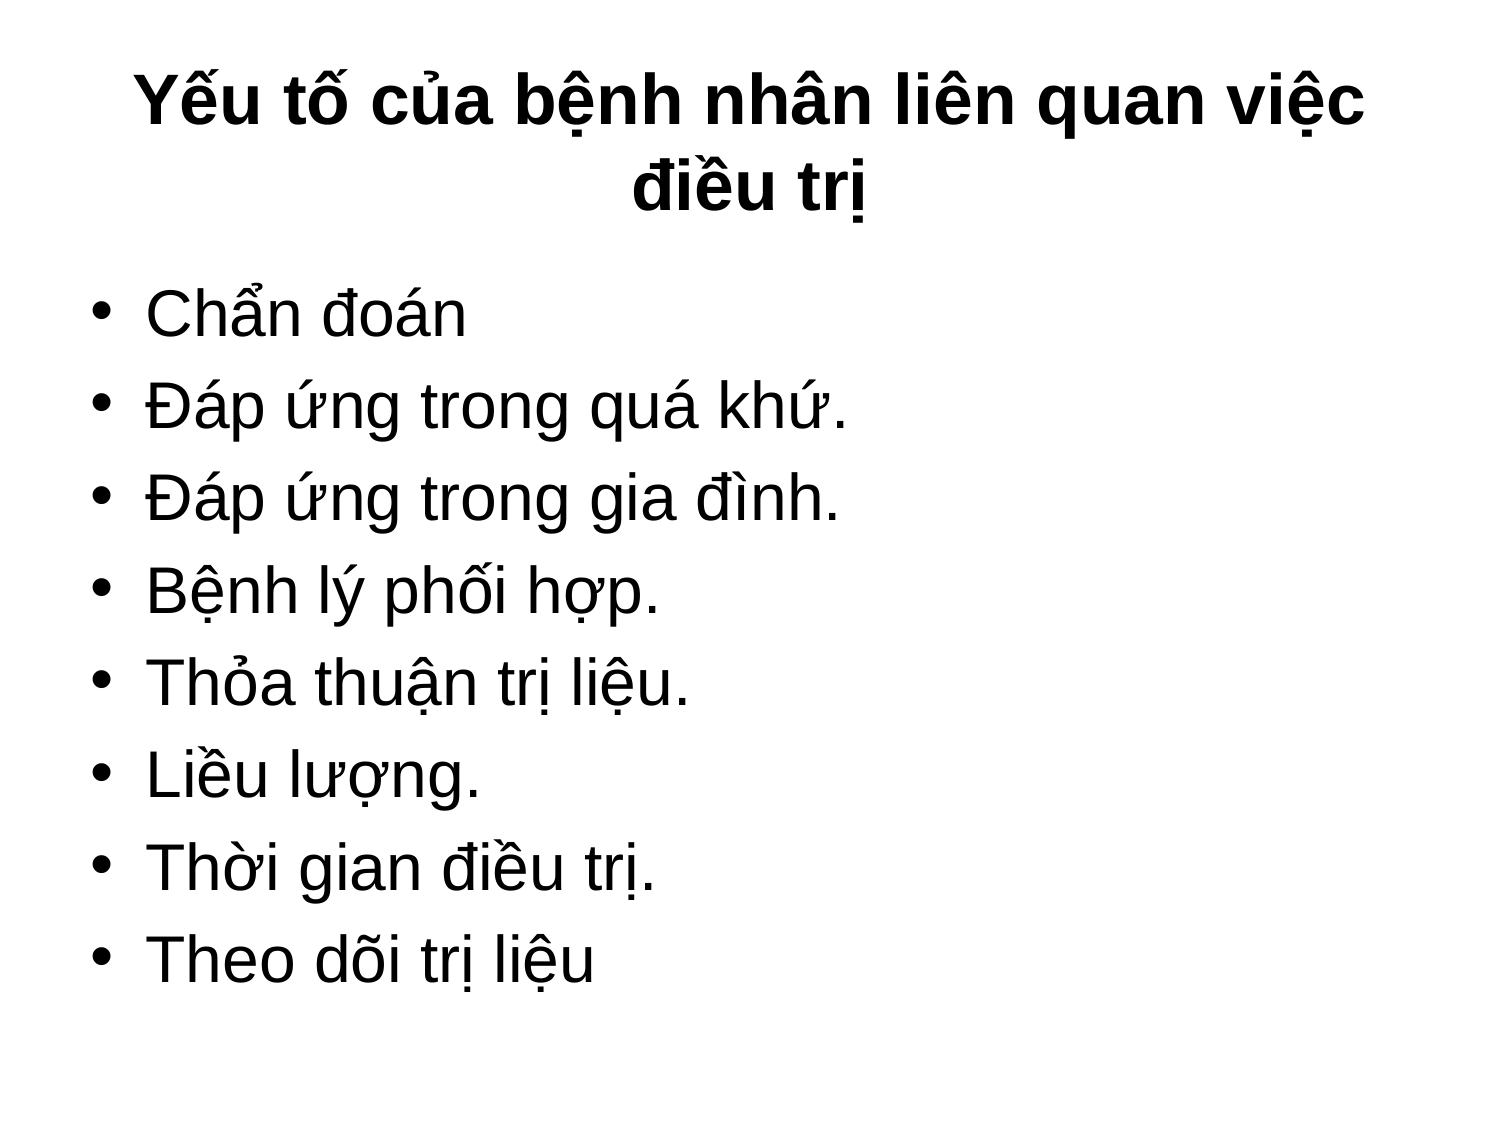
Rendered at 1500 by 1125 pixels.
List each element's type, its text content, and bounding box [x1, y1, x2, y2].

list Chẩn đoán Đáp ứng trong quá khứ. Đáp ứng trong gia đình. Bệnh lý phối hợp. Thỏa thuận trị liệu. Liều lượng. Thời gian điều trị. Theo dõi trị liệu [75, 262, 1425, 1005]
title Yếu tố của bệnh nhân liên quan việc điều trị [75, 45, 1425, 233]
